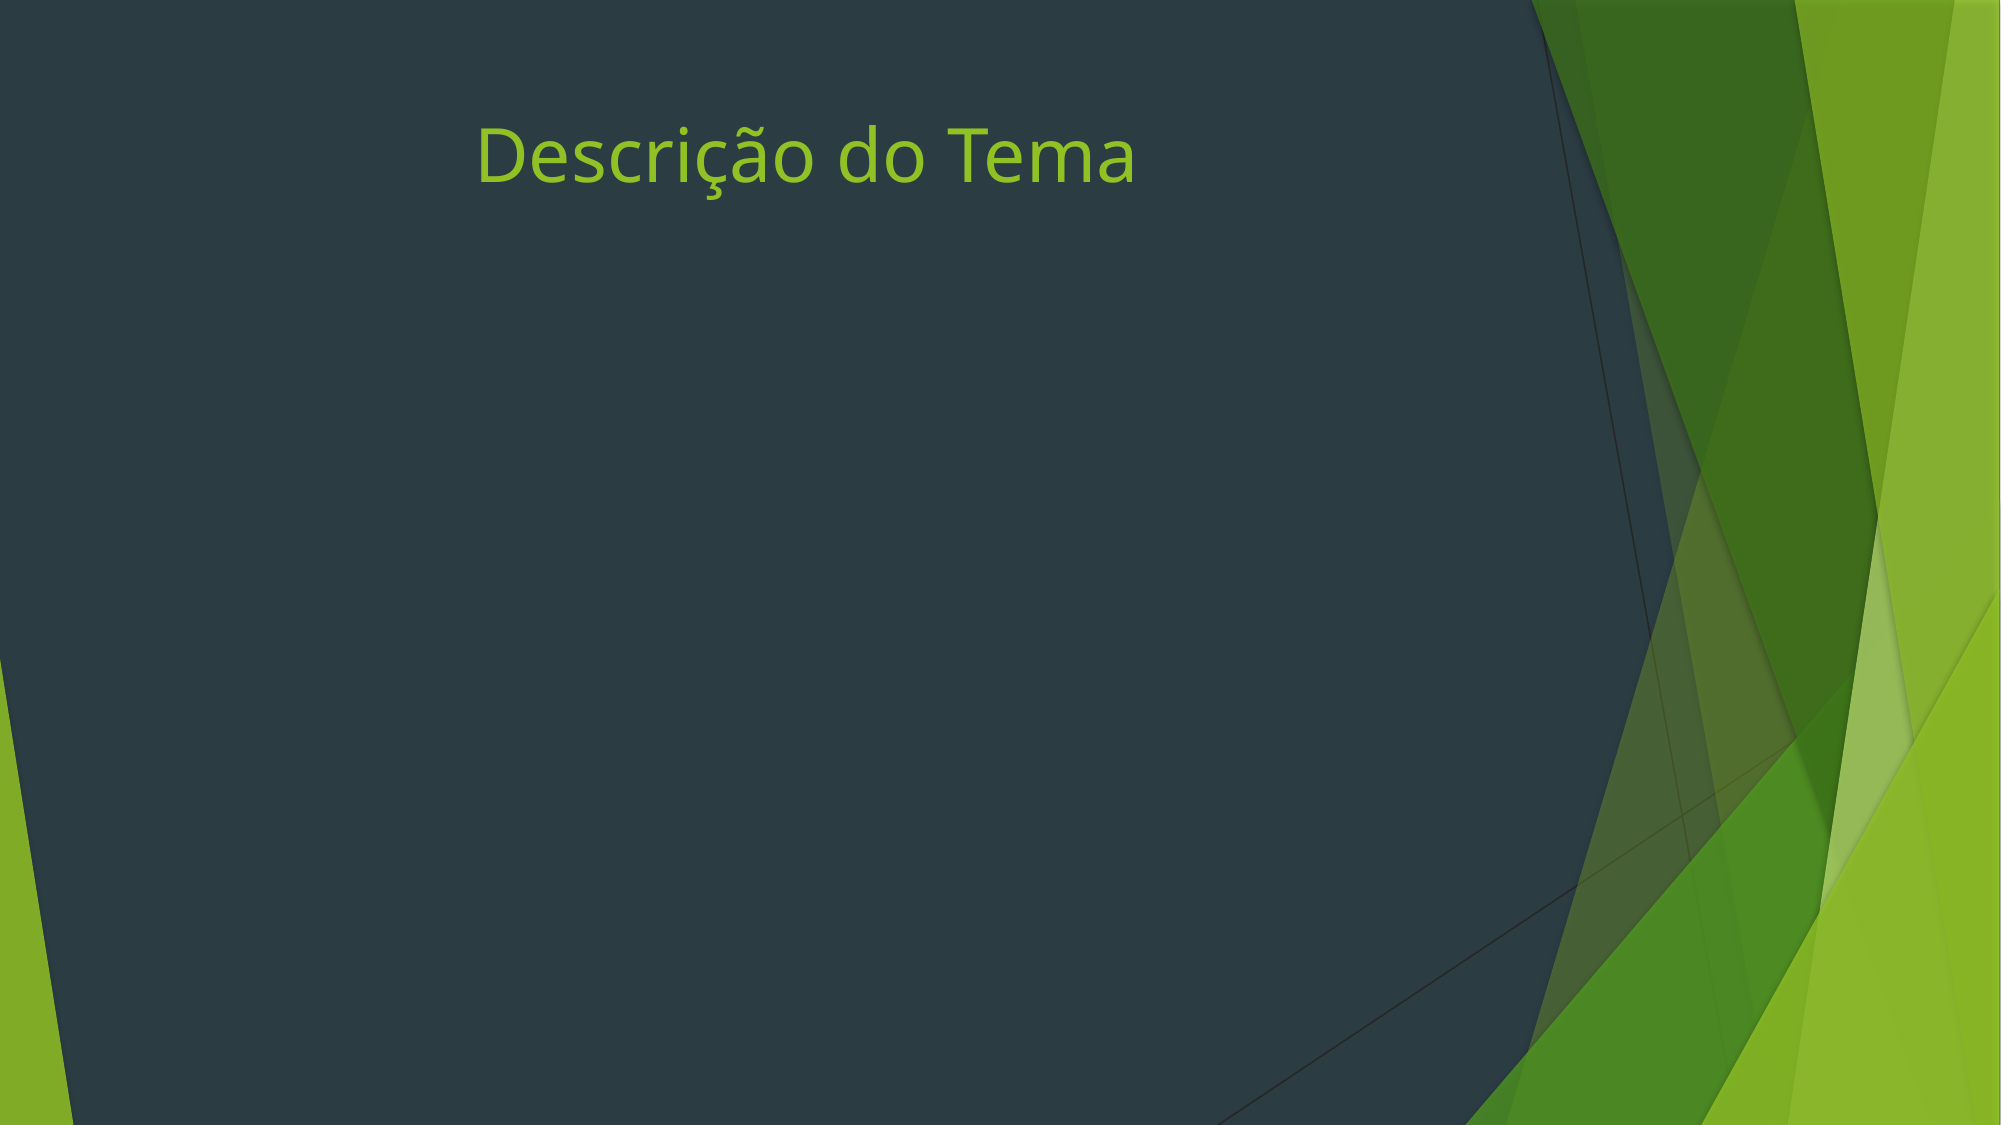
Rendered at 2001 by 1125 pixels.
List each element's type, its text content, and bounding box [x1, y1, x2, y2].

title Descrição do Tema [111, 99, 1522, 206]
